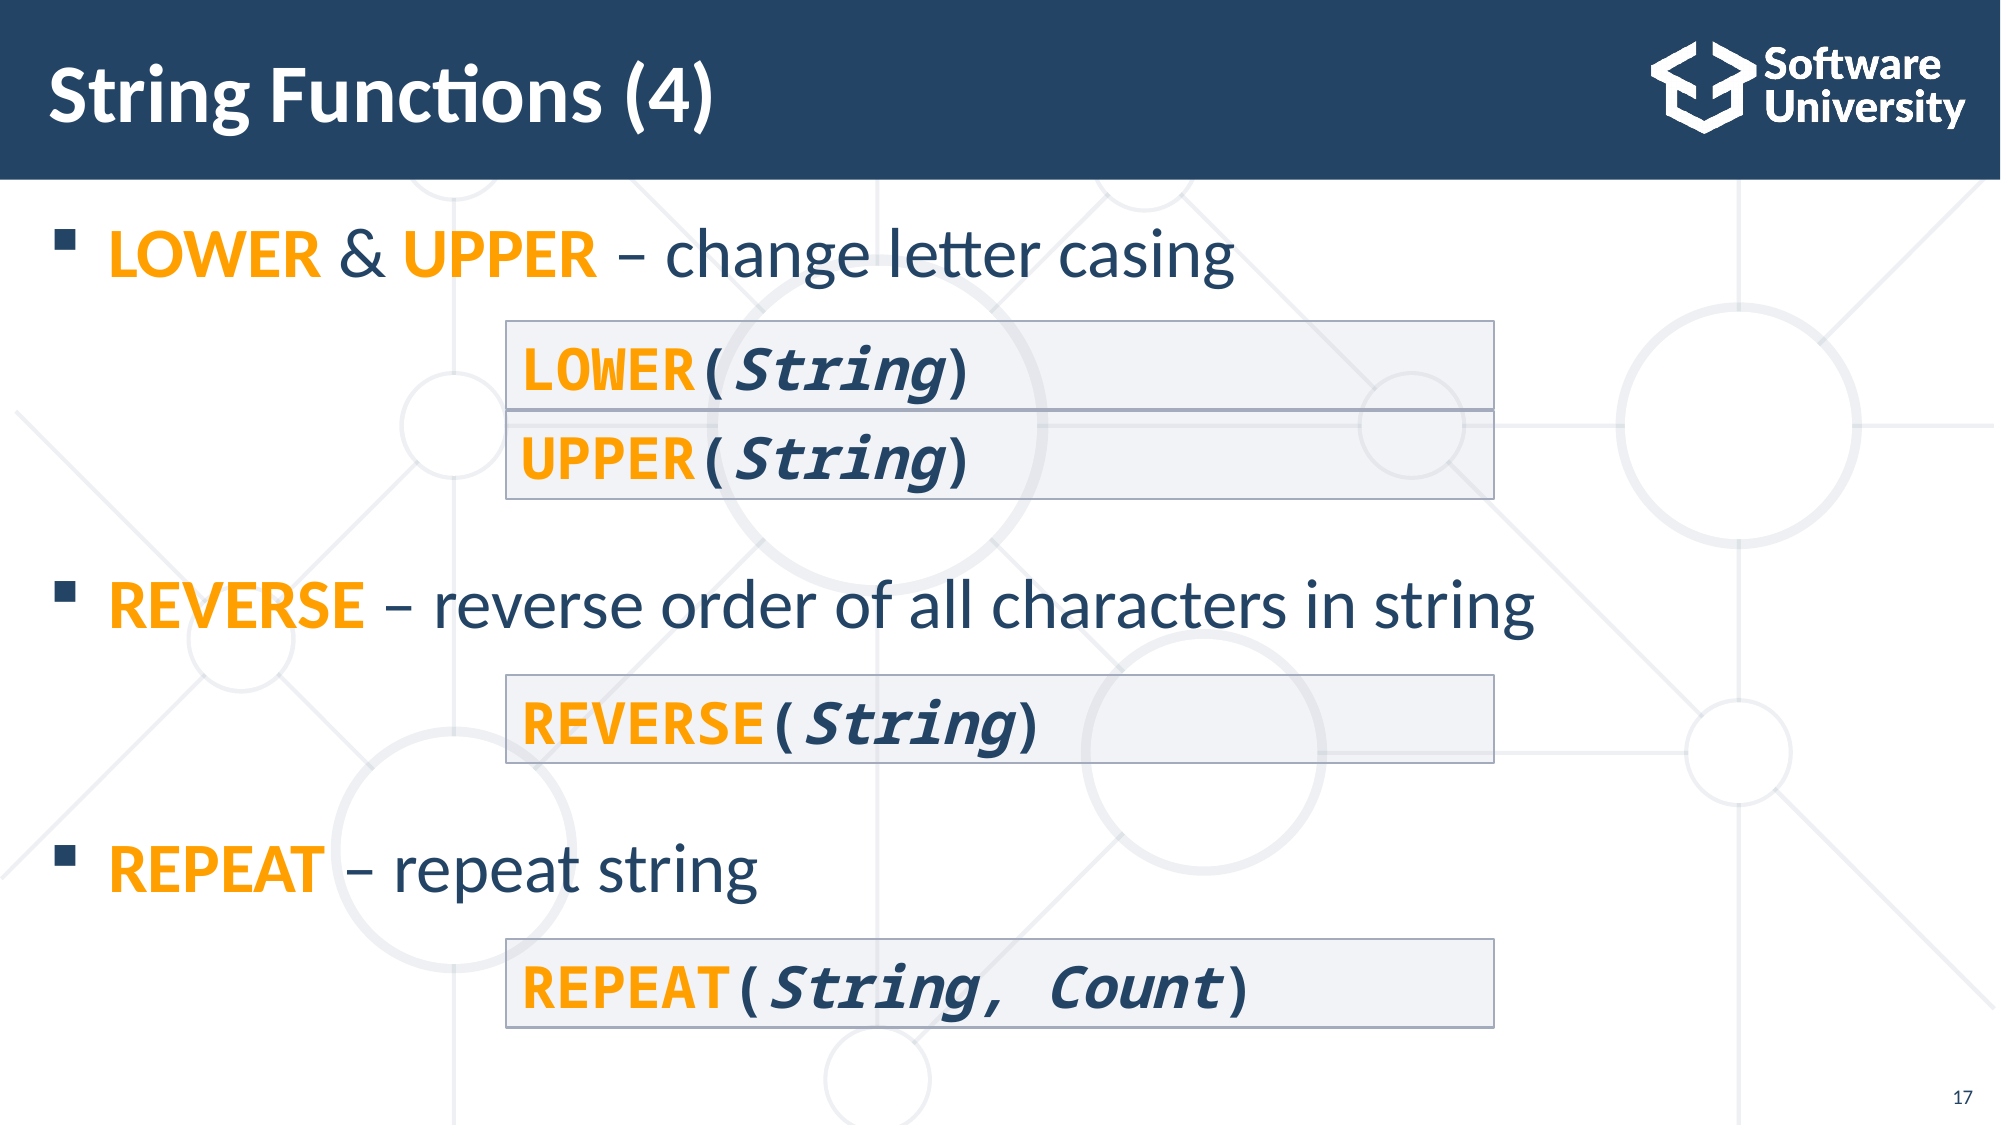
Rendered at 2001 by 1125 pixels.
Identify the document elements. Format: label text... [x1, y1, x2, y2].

list LOWER & UPPER – change letter casing REVERSE – reverse order of all characters in string REPEAT – repeat string [31, 196, 1970, 1104]
picture [1651, 41, 1966, 134]
text_box REPEAT(String, Count) [506, 939, 1494, 1028]
text_box REVERSE(String) [506, 674, 1494, 764]
title String Functions (4) [31, 16, 1625, 162]
slide_number 17 [1927, 1067, 1989, 1117]
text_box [505, 320, 1494, 501]
